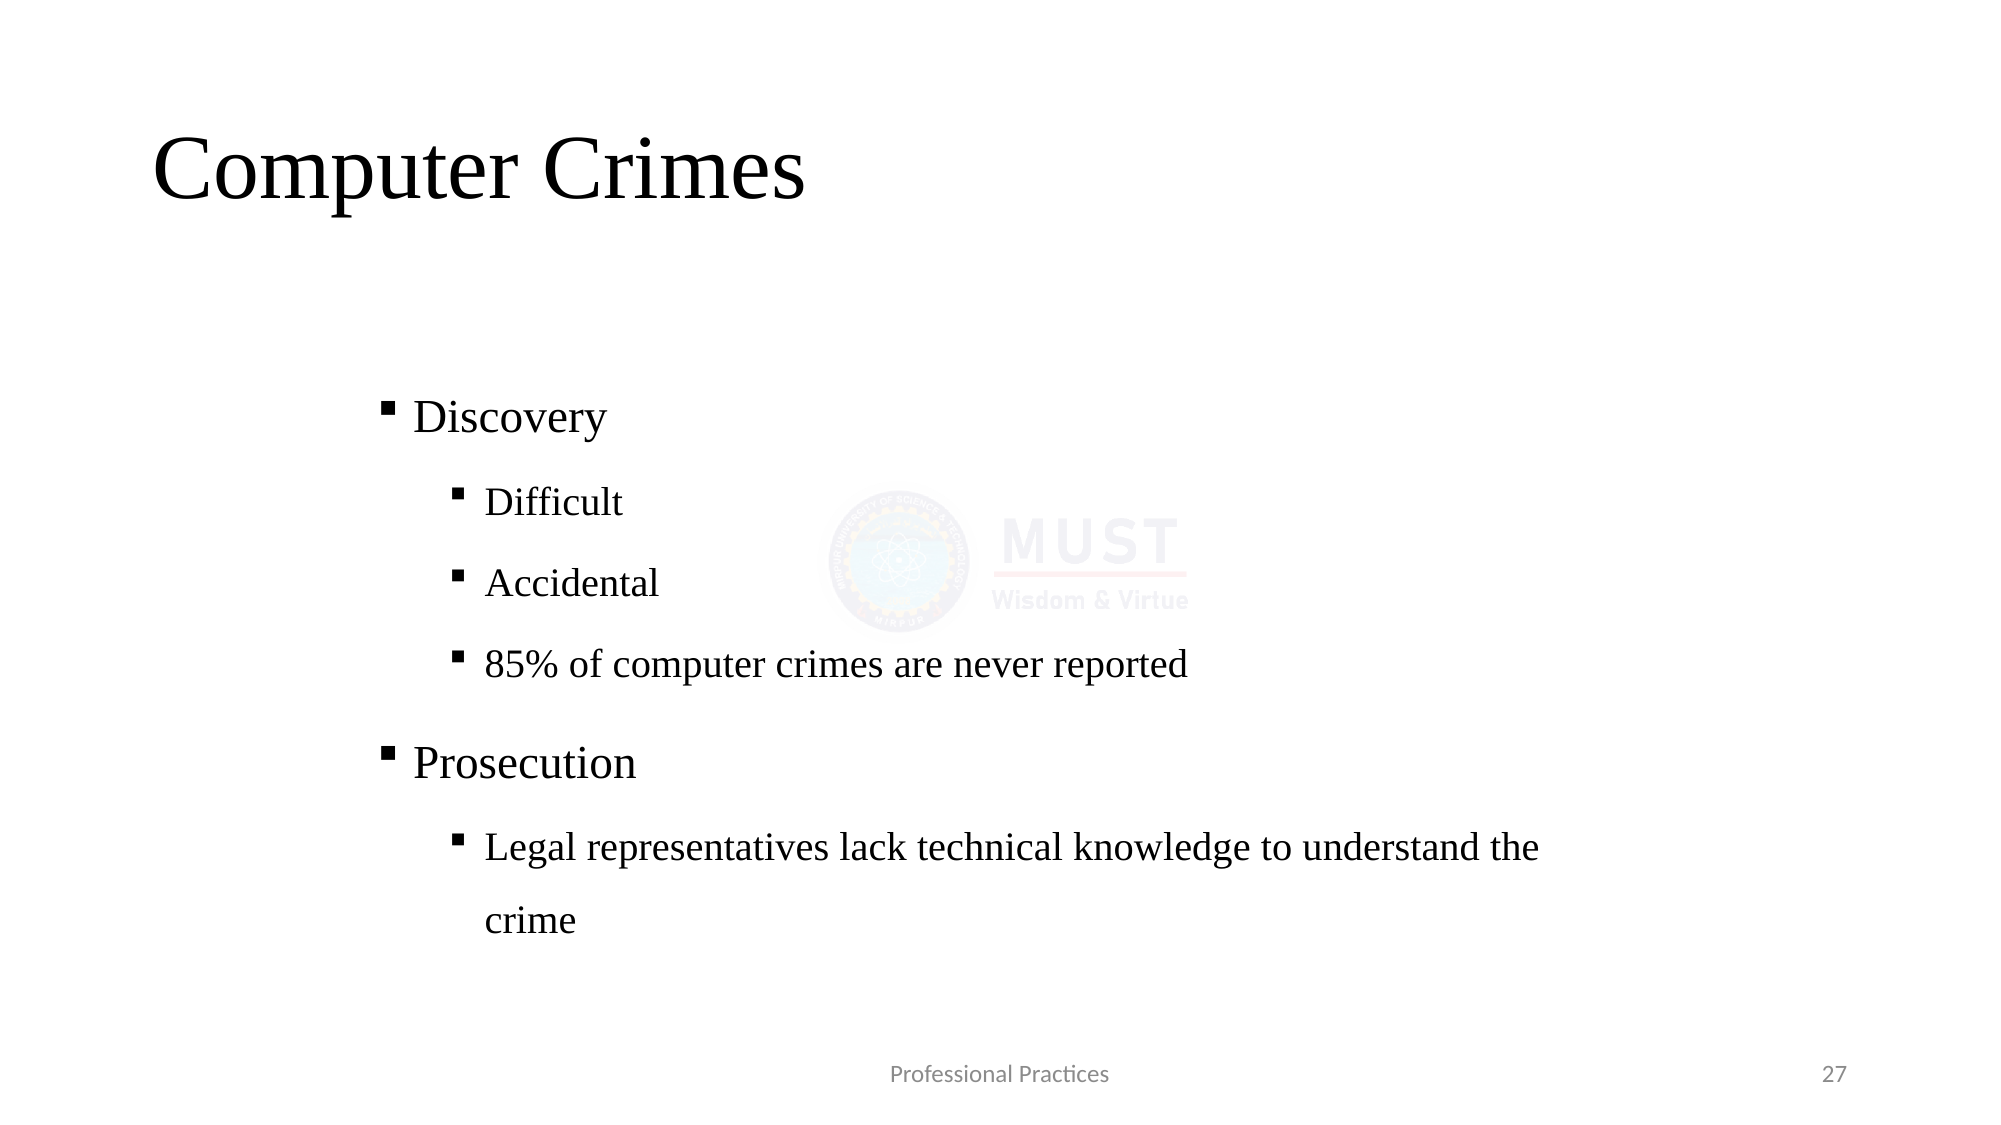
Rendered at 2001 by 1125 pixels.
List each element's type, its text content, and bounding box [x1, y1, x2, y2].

title Computer Crimes [137, 59, 1863, 278]
slide_number 27 [1412, 1042, 1863, 1103]
footer Professional Practices [662, 1042, 1338, 1103]
list Discovery Difficult Accidental 85% of computer crimes are never reported Prosecution Legal representatives lack technical knowledge to understand the crime [362, 350, 1638, 950]
